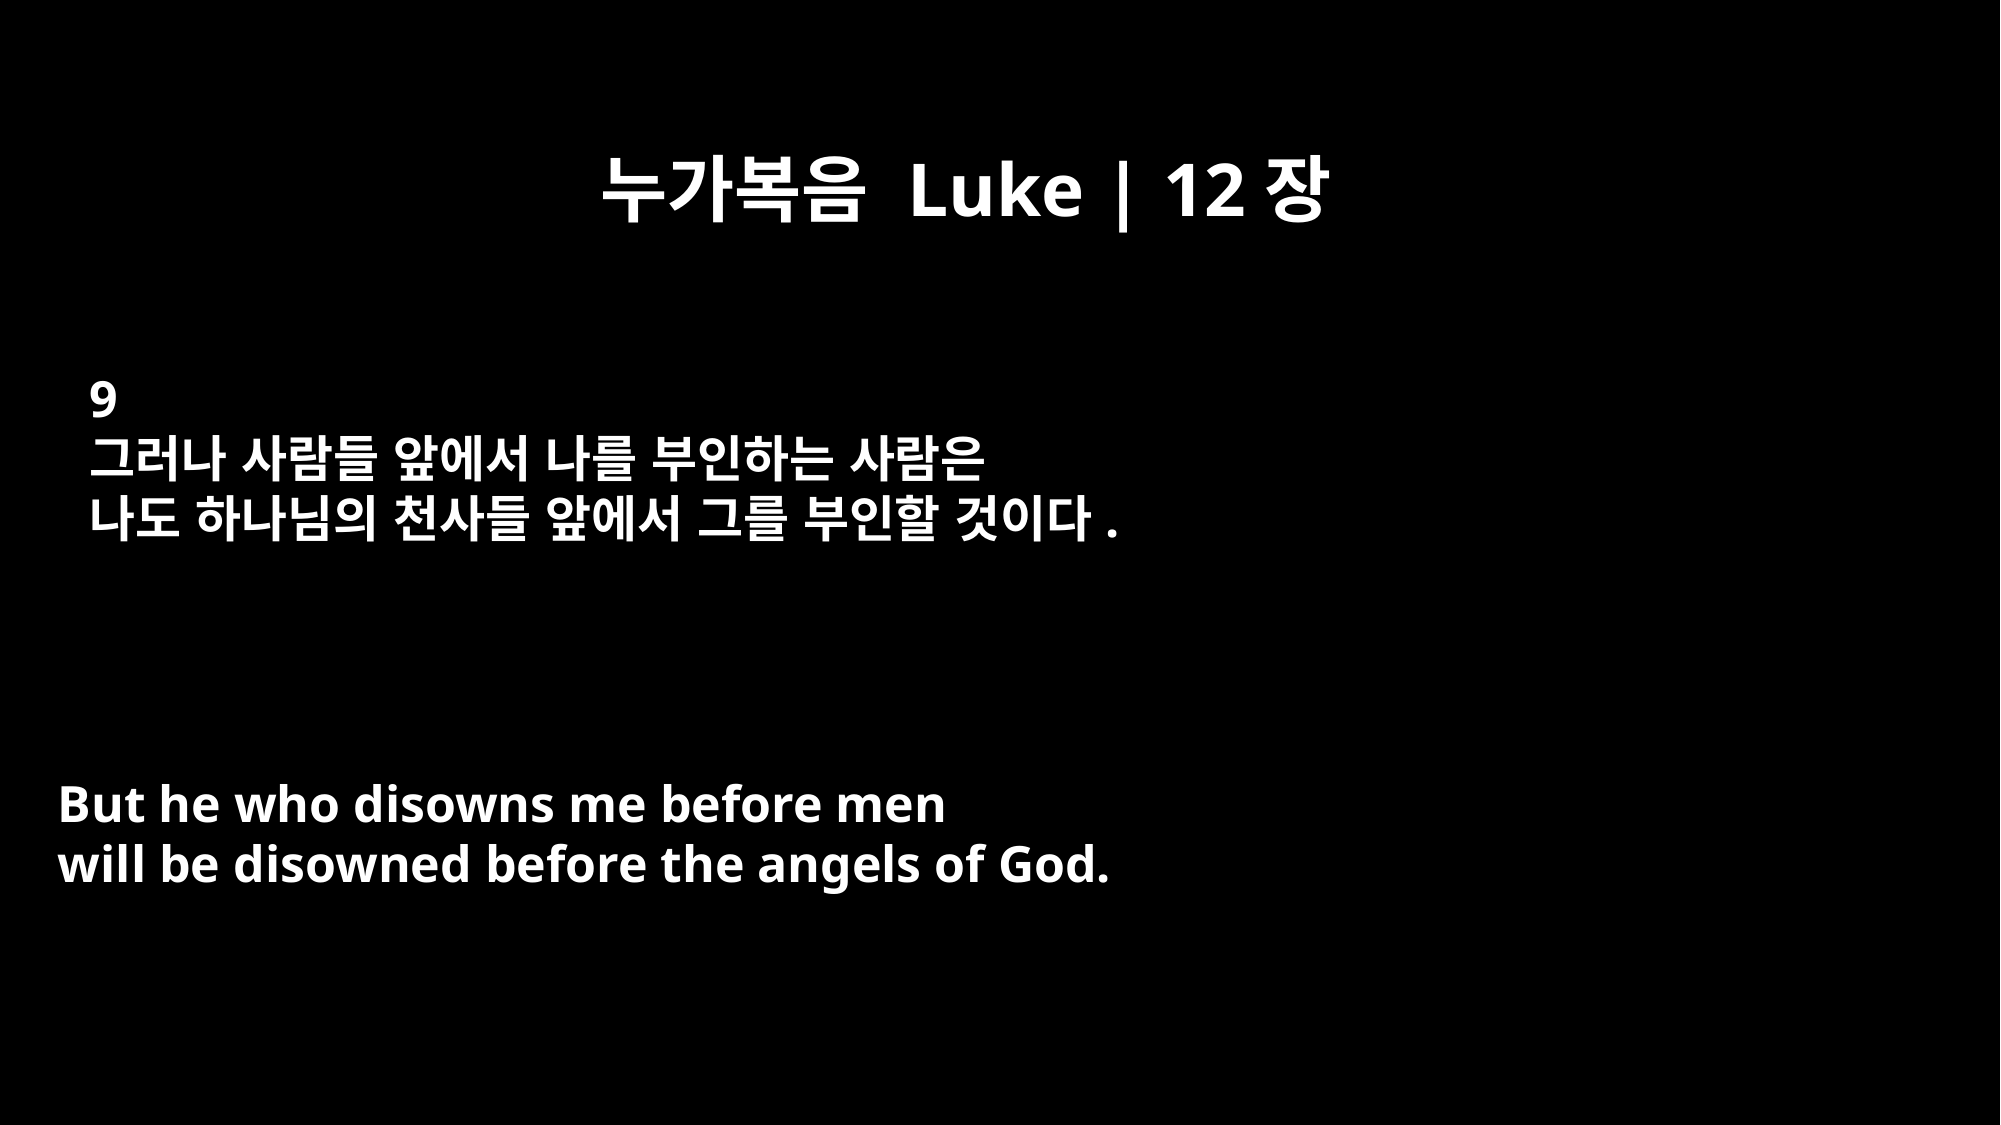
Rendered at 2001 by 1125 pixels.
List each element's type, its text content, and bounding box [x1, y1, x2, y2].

text_box 누가복음 Luke | 12장 [585, 136, 1347, 239]
text_box 9 그러나 사람들 앞에서 나를 부인하는 사람은 나도 하나님의 천사들 앞에서 그를 부인할 것이다. [74, 359, 1135, 555]
text_box But he who disowns me before men will be disowned before the angels of God. [43, 764, 1127, 900]
